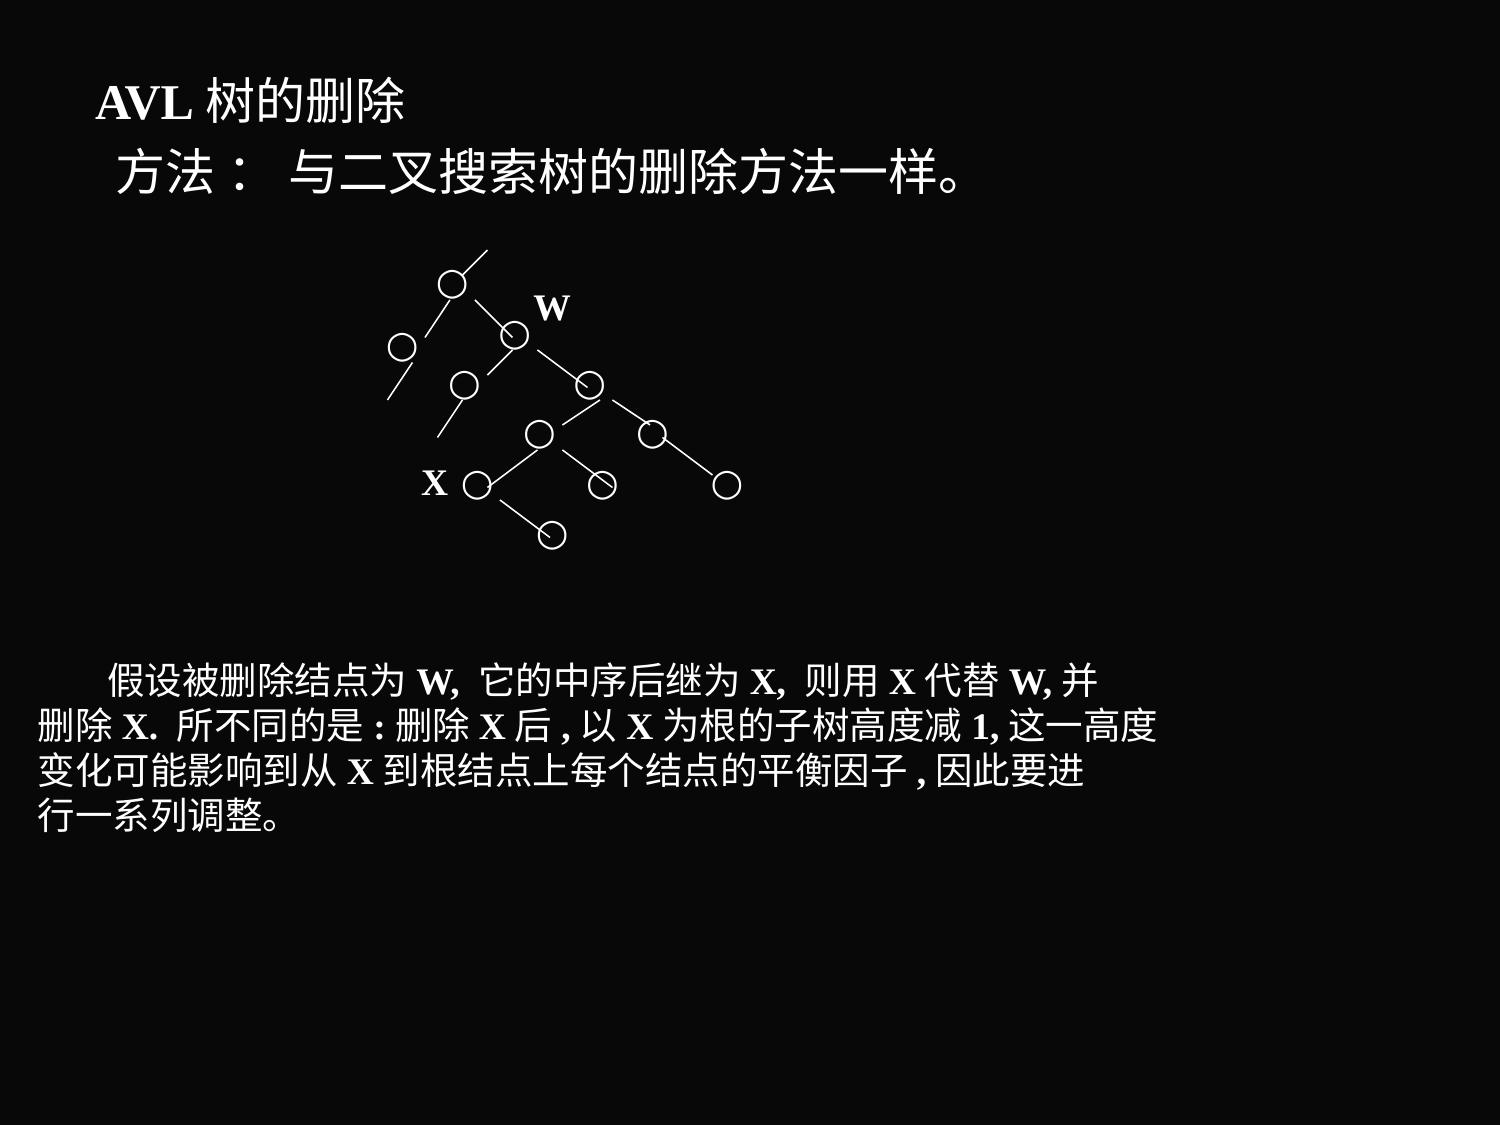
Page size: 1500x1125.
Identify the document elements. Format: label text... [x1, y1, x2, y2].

text_box 假设被删除结点为W, 它的中序后继为X, 则用X代替W,并 删除X. 所不同的是:删除X后,以X为根的子树高度减1,这一高度 变化可能影响到从X到根结点上每个结点的平衡因子,因此要进 行一系列调整。 [0, 649, 1166, 845]
list AVL树的删除 方法 ： 与二叉搜索树的删除方法一样。 [61, 61, 1463, 1088]
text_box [374, 249, 755, 568]
